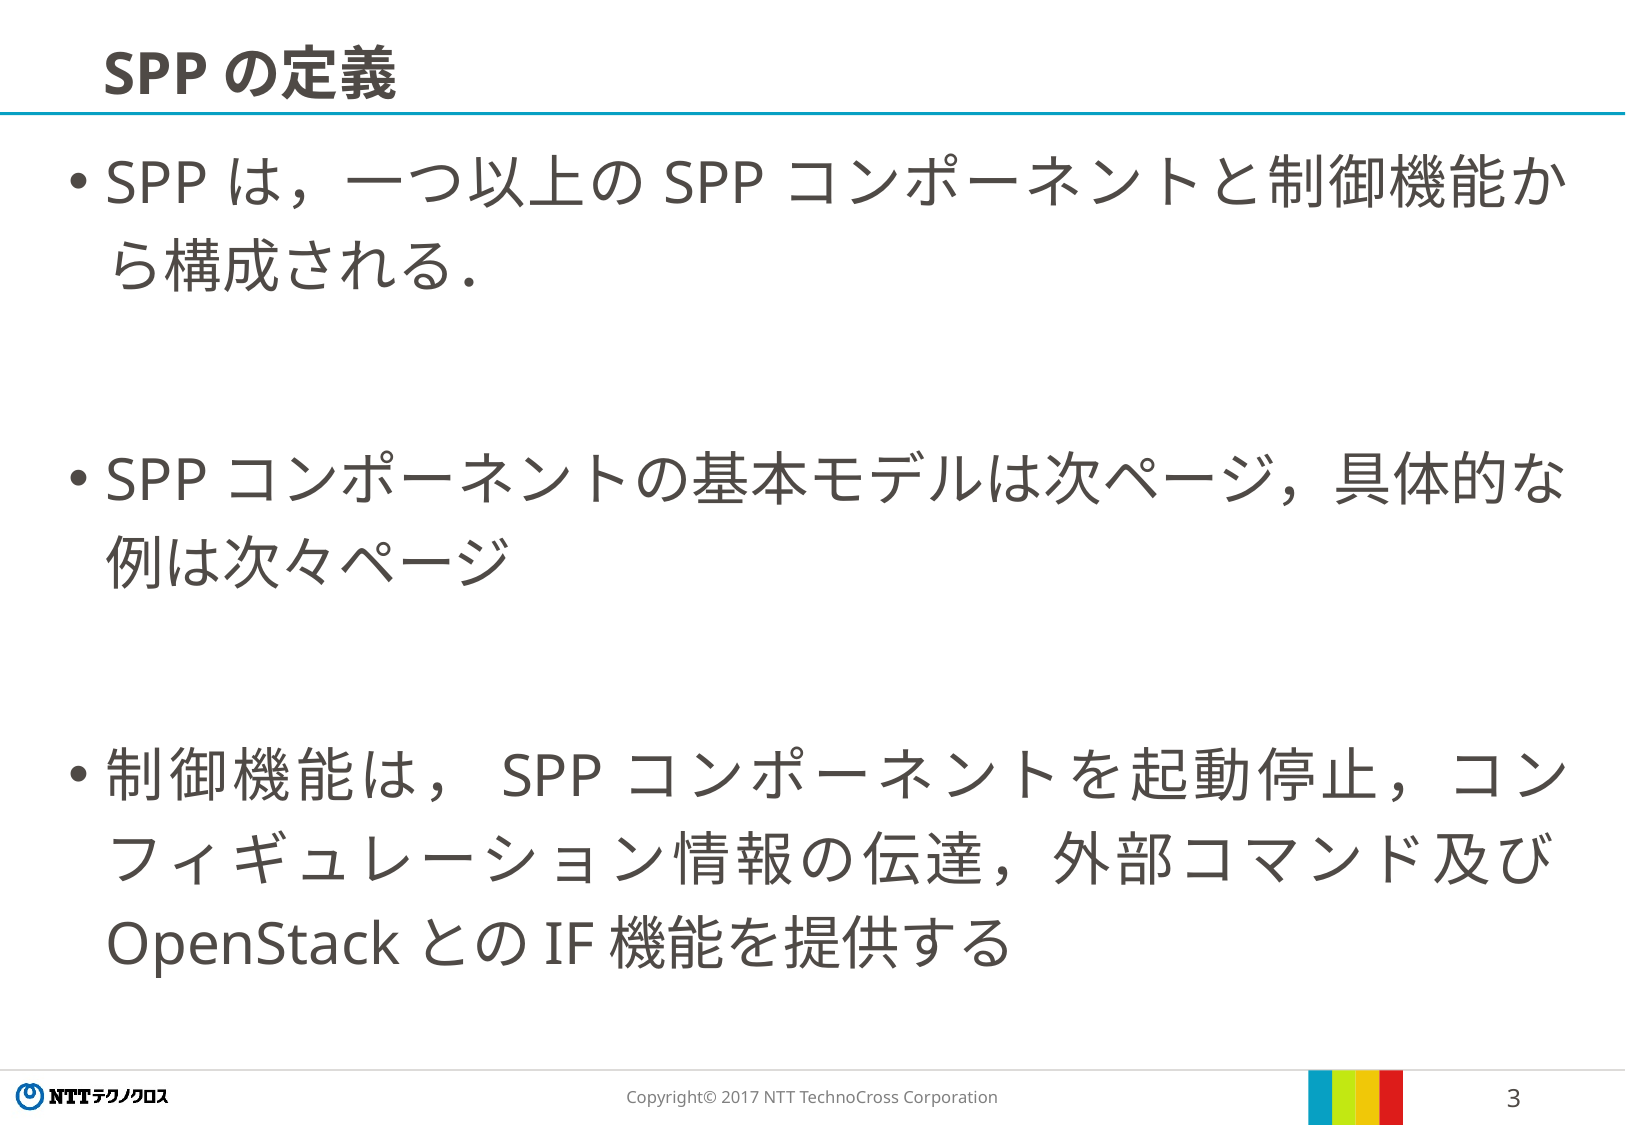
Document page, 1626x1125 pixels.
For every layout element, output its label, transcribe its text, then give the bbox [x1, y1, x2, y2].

picture [0, 1073, 183, 1121]
title SPPの定義 [103, 19, 1522, 114]
list SPPは，一つ以上のSPPコンポーネントと制御機能から構成される． SPPコンポーネントの基本モデルは次ページ，具体的な例は次々ページ 制御機能は，SPPコンポーネントを起動停止，コンフィギュレーション情報の伝達，外部コマンド及びOpenStackとのIF機能を提供する [68, 125, 1569, 1059]
